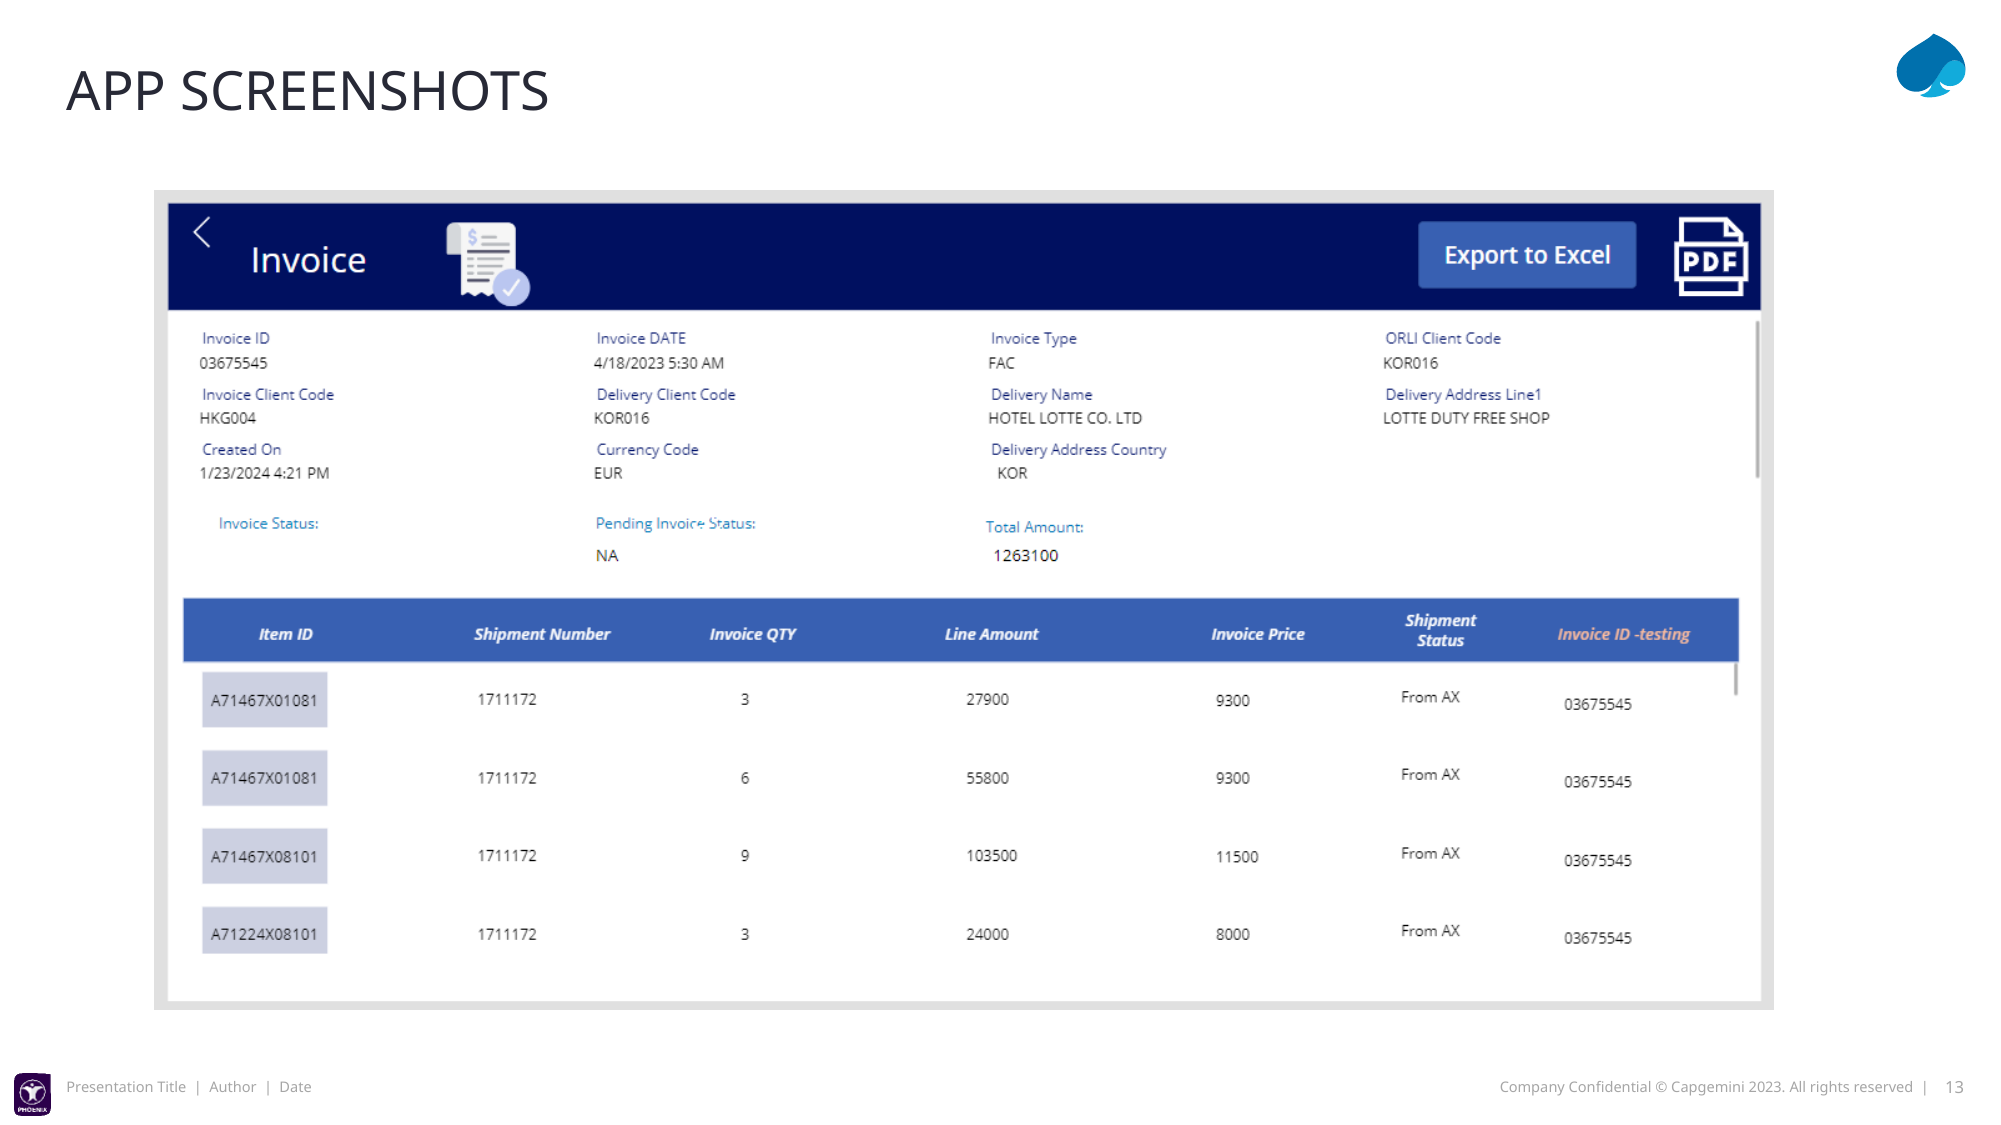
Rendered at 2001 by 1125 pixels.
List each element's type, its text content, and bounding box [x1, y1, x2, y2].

picture [14, 1073, 51, 1116]
picture [154, 190, 1774, 1010]
title App Screenshots [66, 63, 1863, 182]
